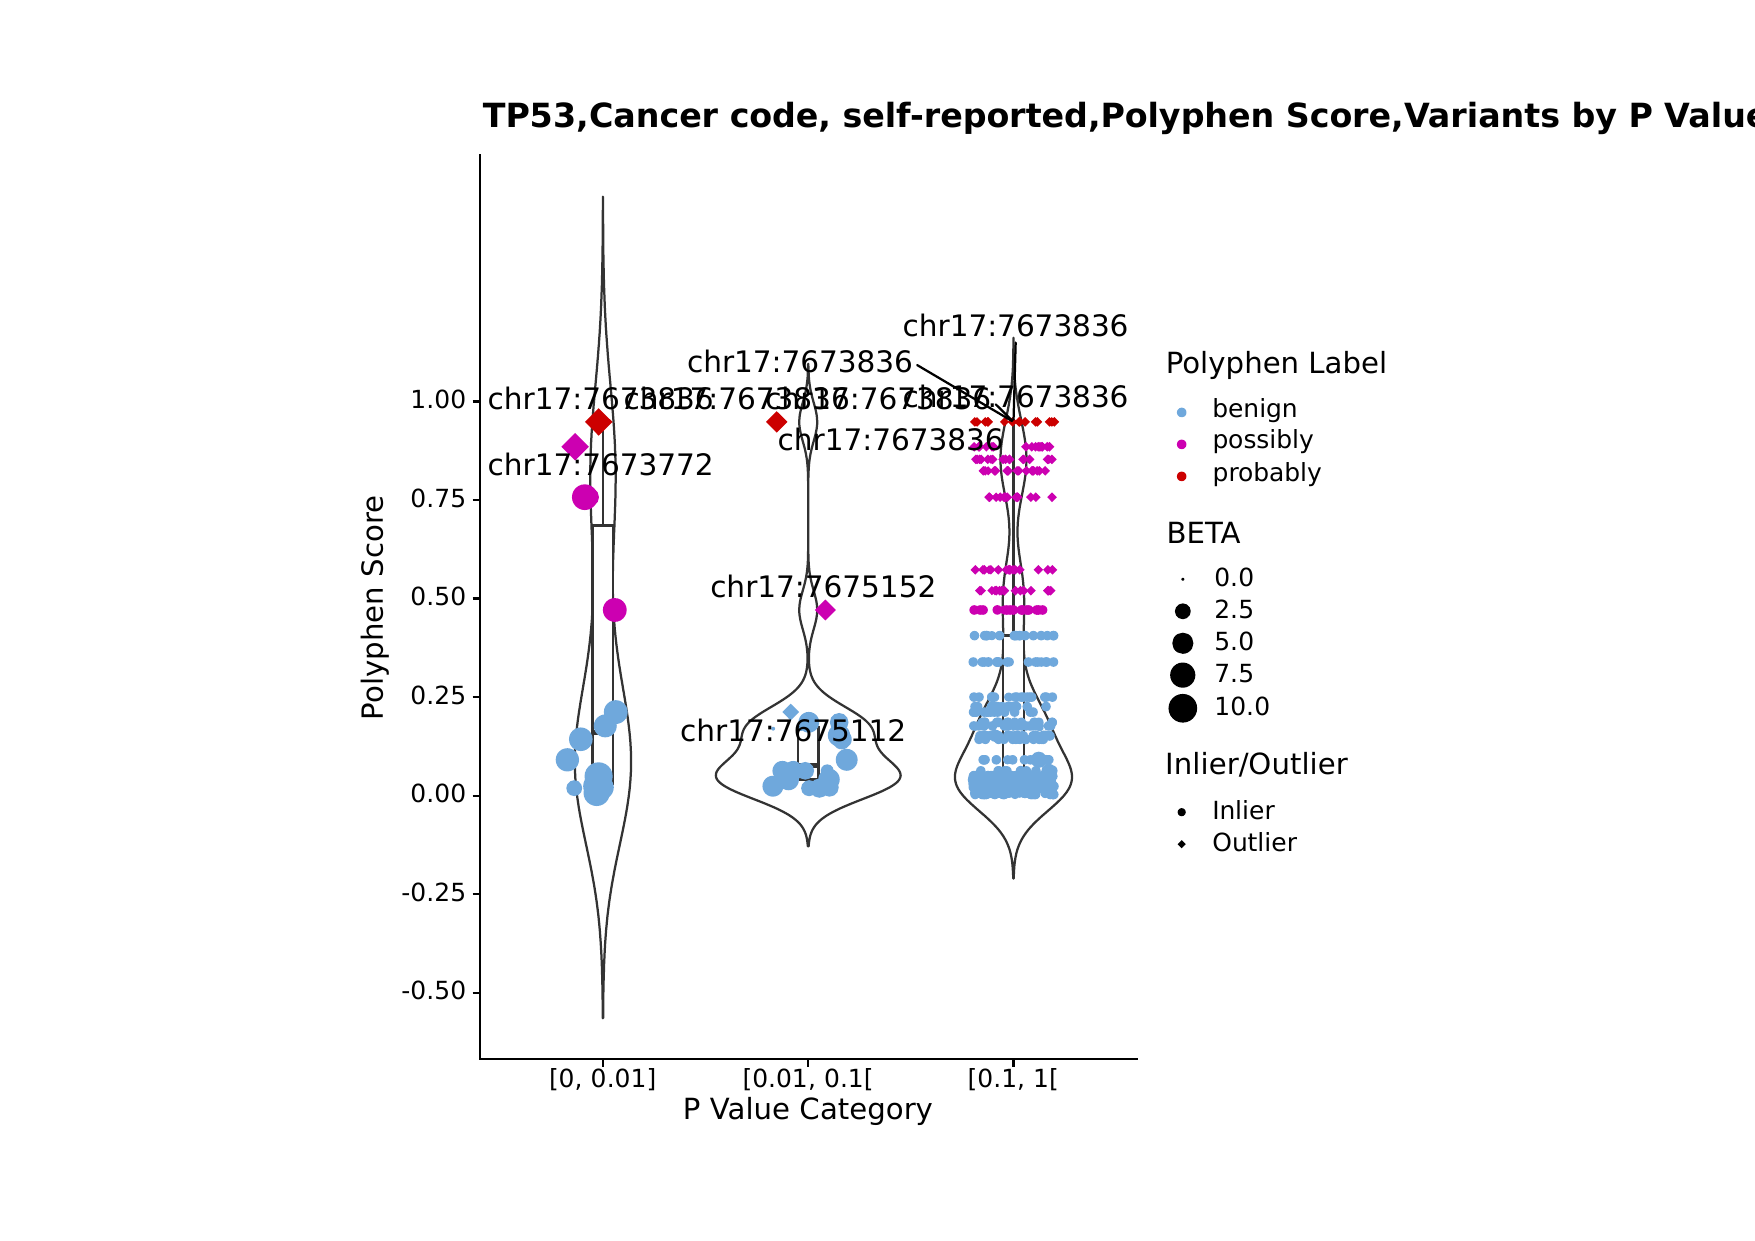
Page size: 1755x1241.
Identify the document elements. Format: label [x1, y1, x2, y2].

text_box [352, 94, 1403, 1146]
